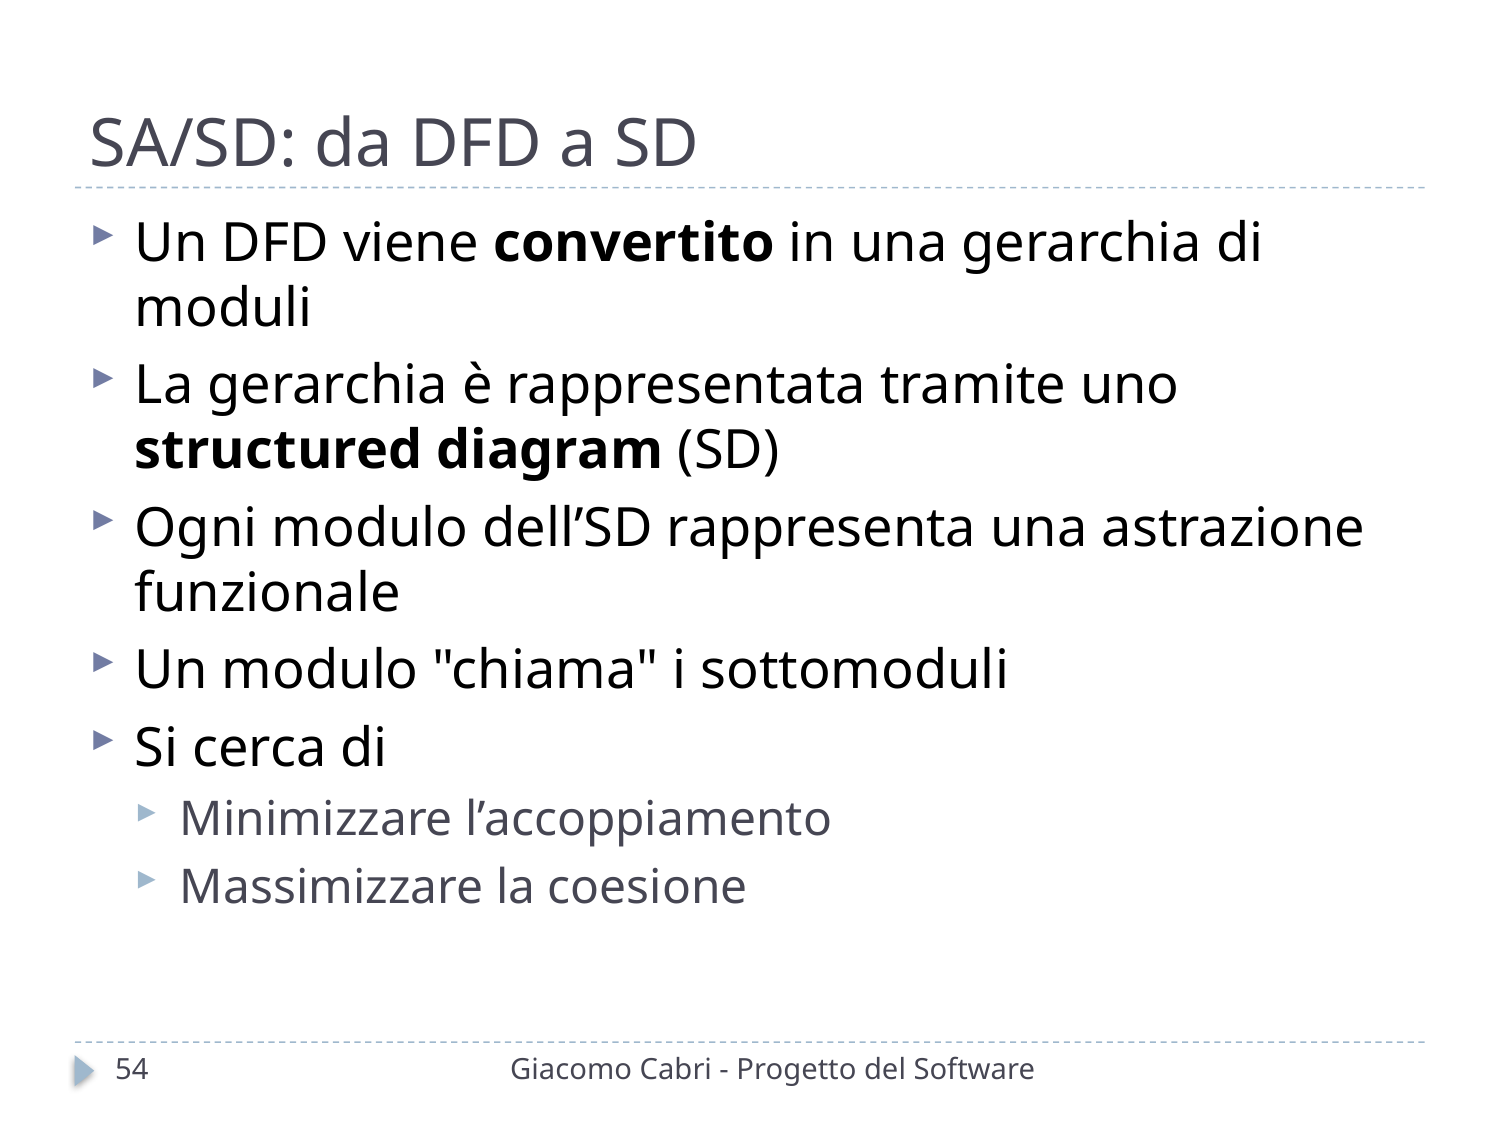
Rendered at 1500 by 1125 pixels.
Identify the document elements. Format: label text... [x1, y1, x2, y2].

title SA/SD: da DFD a SD [75, 24, 1425, 188]
footer Giacomo Cabri - Progetto del Software [475, 1042, 1051, 1103]
list Un DFD viene convertito in una gerarchia di moduli La gerarchia è rappresentata tramite uno structured diagram (SD) Ogni modulo dell’SD rappresenta una astrazione funzionale Un modulo "chiama" i sottomoduli Si cerca di Minimizzare l’accoppiamento Massimizzare la coesione [75, 200, 1425, 1010]
slide_number 54 [100, 1042, 426, 1103]
